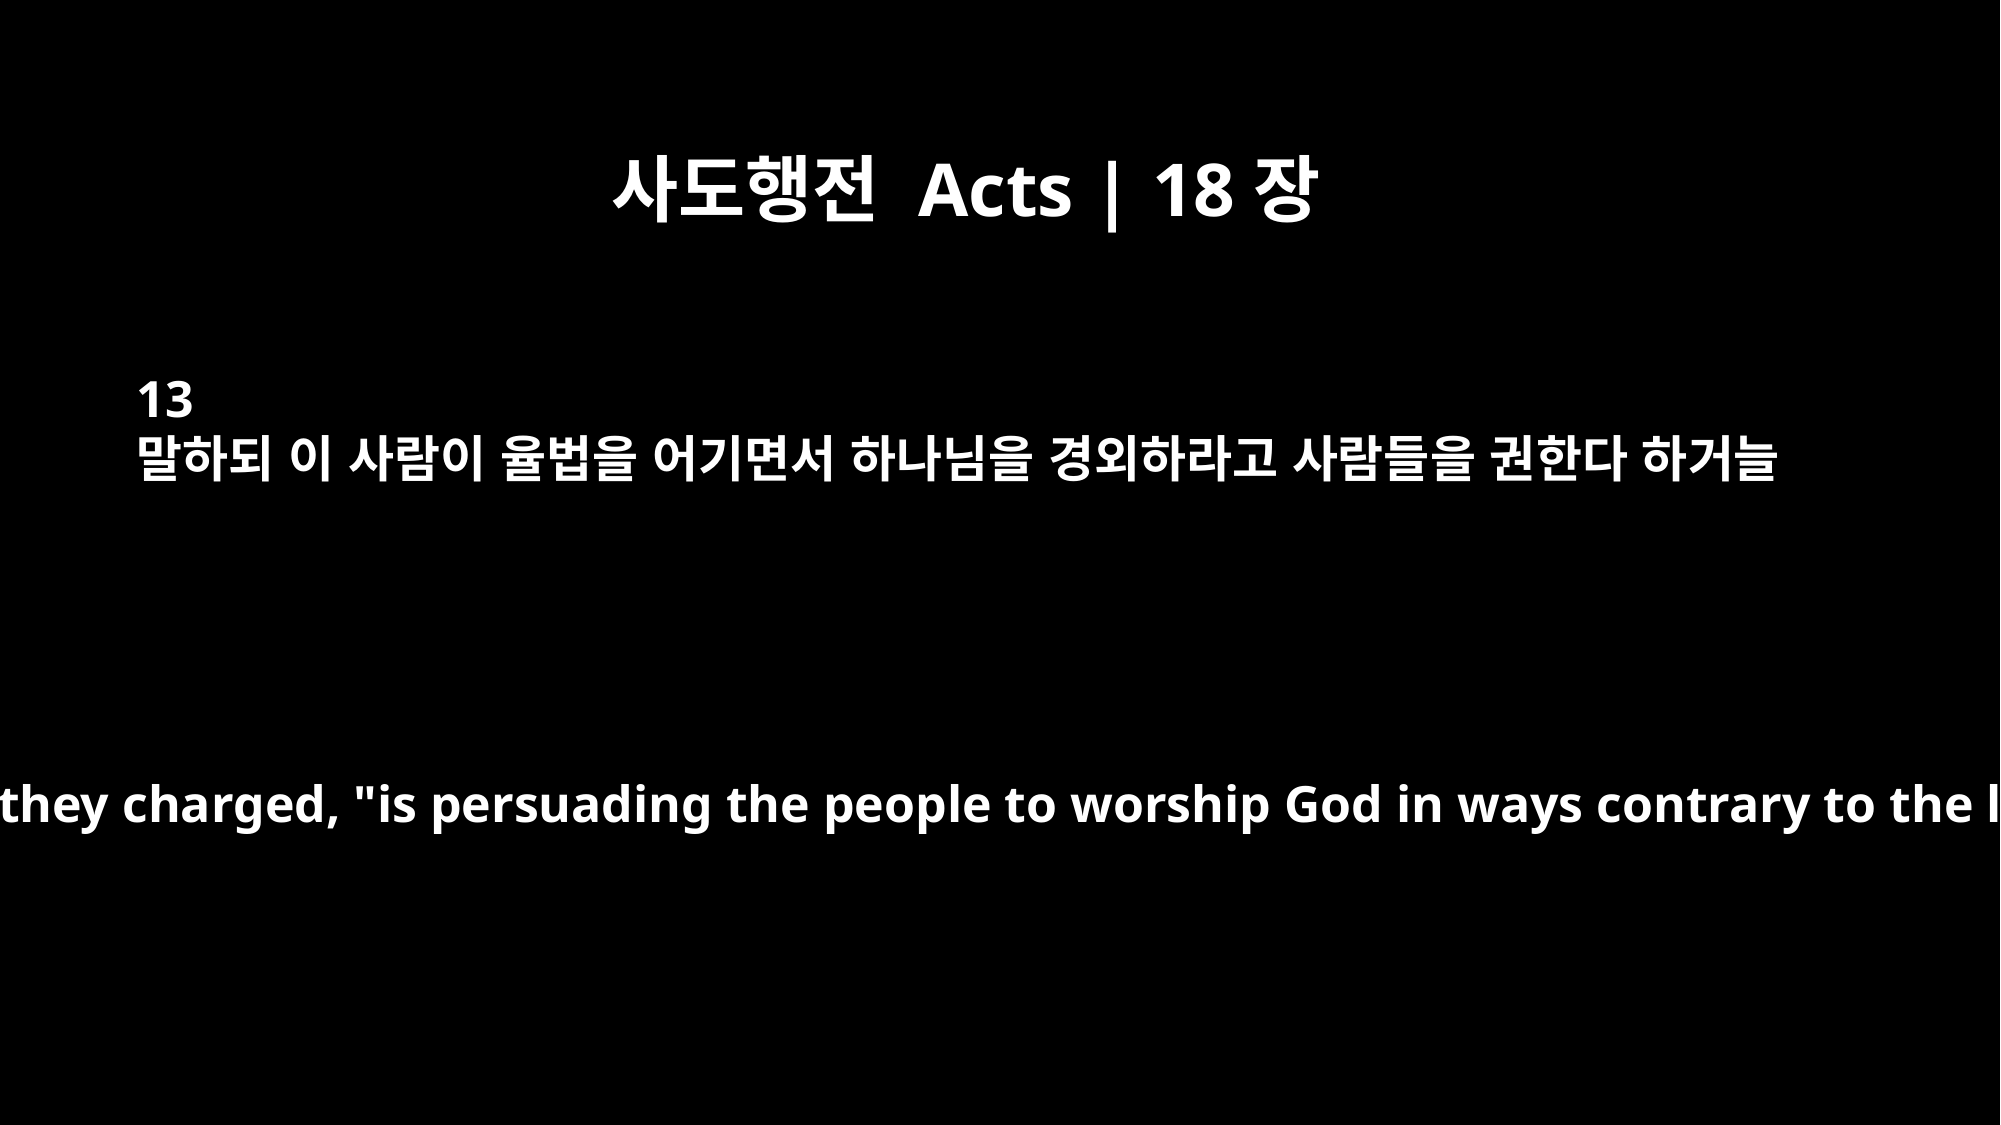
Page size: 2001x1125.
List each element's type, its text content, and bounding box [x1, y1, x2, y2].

text_box 사도행전 Acts | 18장 [596, 136, 1336, 239]
text_box "This man," they charged, "is persuading the people to worship God in ways contrary to the law." [0, 764, 2000, 840]
text_box 13 말하되 이 사람이 율법을 어기면서 하나님을 경외하라고 사람들을 권한다 하거늘 [121, 359, 1796, 495]
